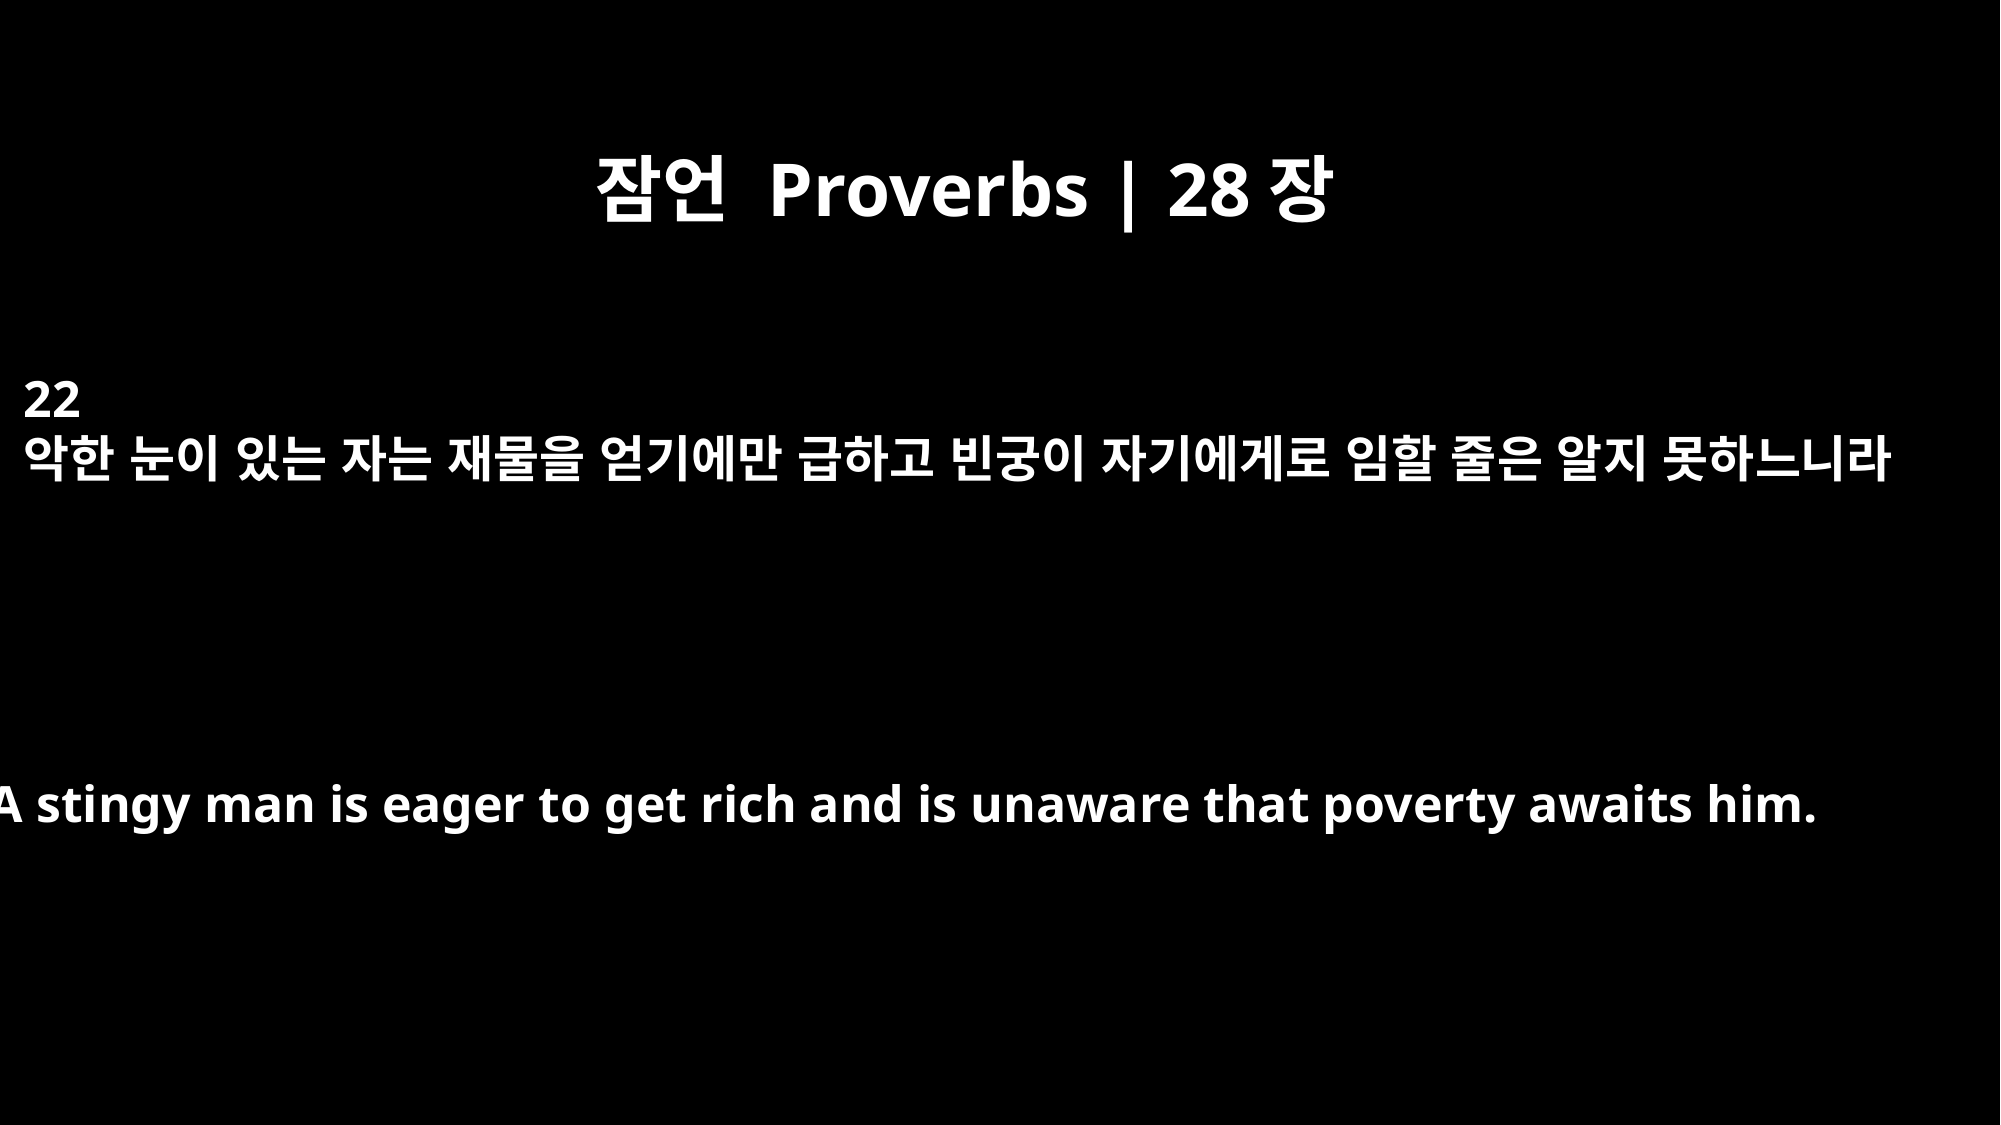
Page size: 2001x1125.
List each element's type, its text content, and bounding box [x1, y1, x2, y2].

text_box A stingy man is eager to get rich and is unaware that poverty awaits him. [0, 764, 1834, 840]
text_box 22 악한 눈이 있는 자는 재물을 얻기에만 급하고 빈궁이 자기에게로 임할 줄은 알지 못하느니라 [8, 359, 1909, 495]
text_box 잠언 Proverbs | 28장 [580, 136, 1352, 239]
